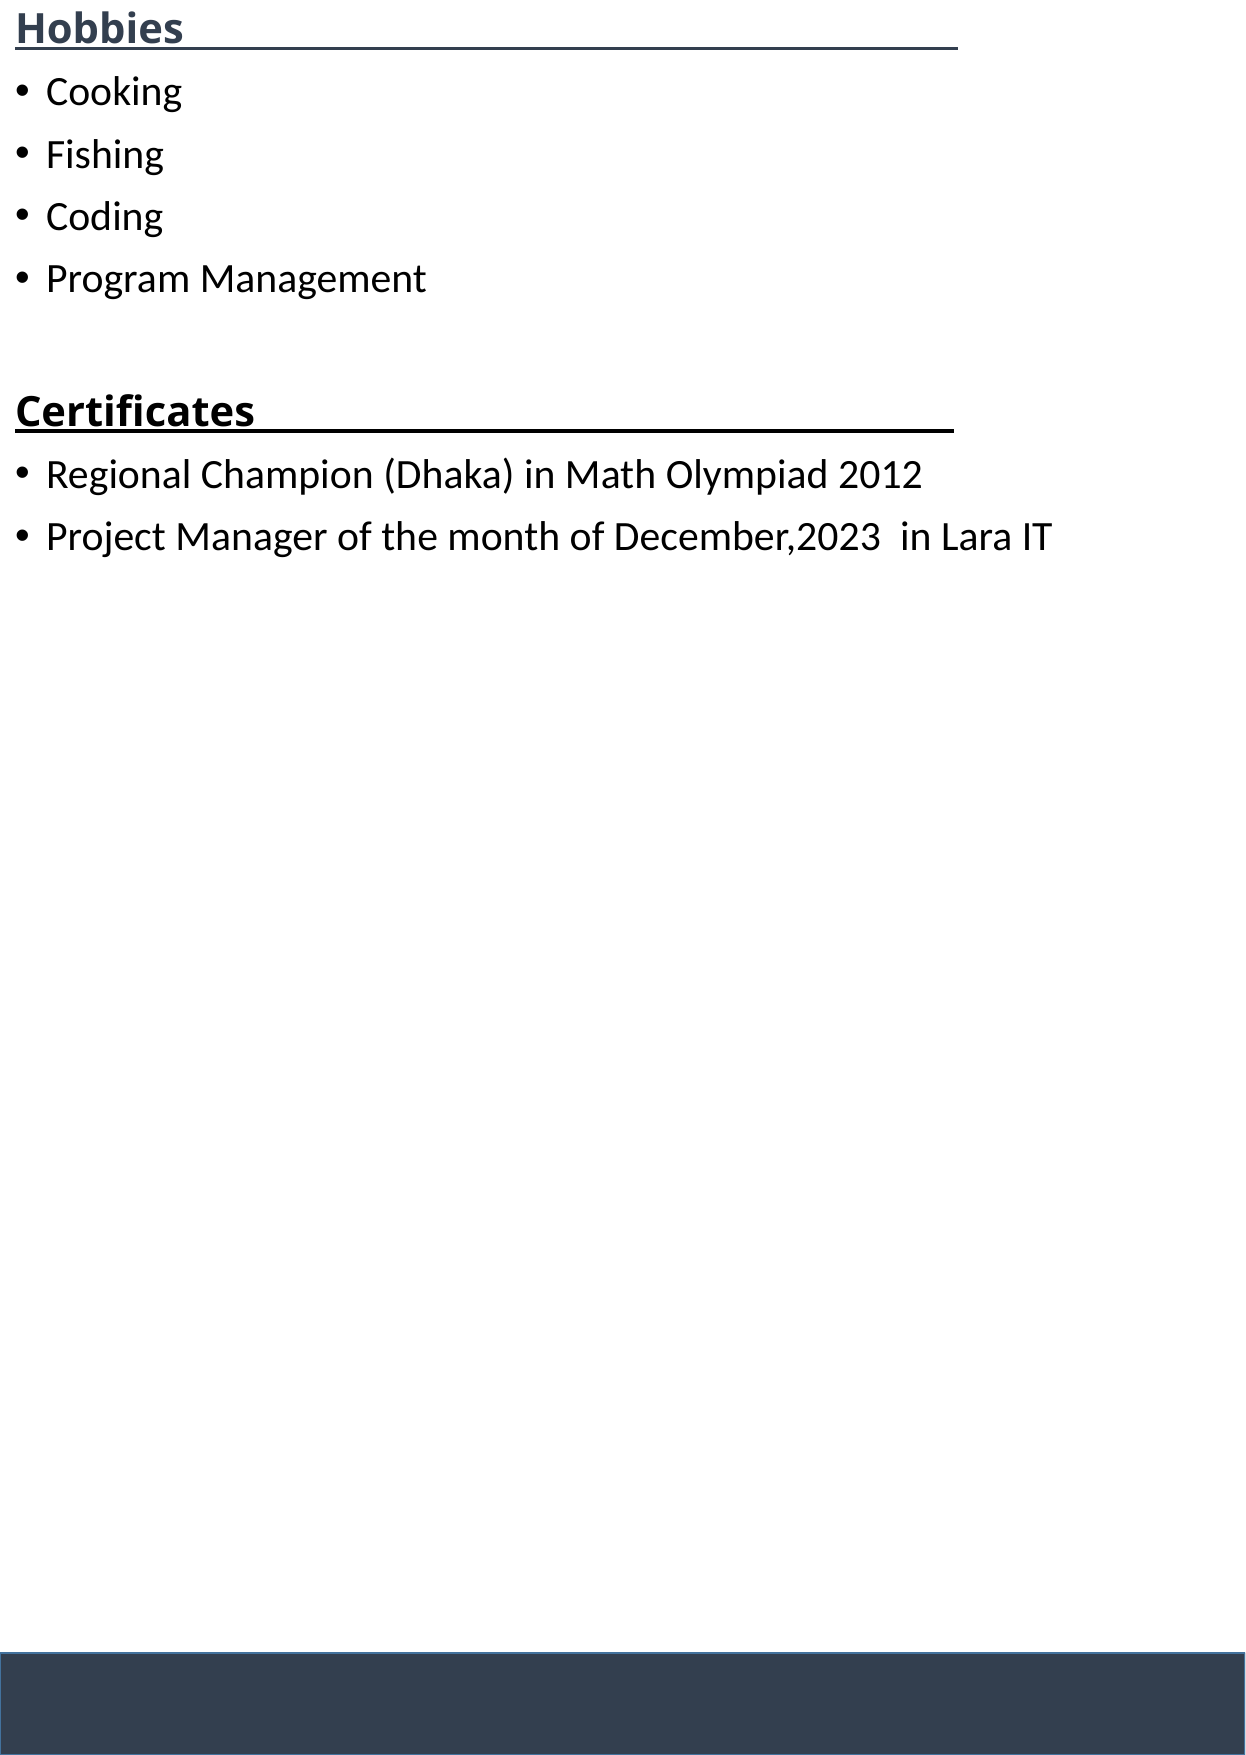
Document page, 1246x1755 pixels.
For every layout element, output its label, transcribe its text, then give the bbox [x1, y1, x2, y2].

text_box [0, 1652, 1246, 1755]
list Hobbies h Cooking Fishing Coding Program Management Certificates m Regional Champion (Dhaka) in Math Olympiad 2012 Project Manager of the month of December,2023 in Lara IT [0, 0, 1246, 1652]
